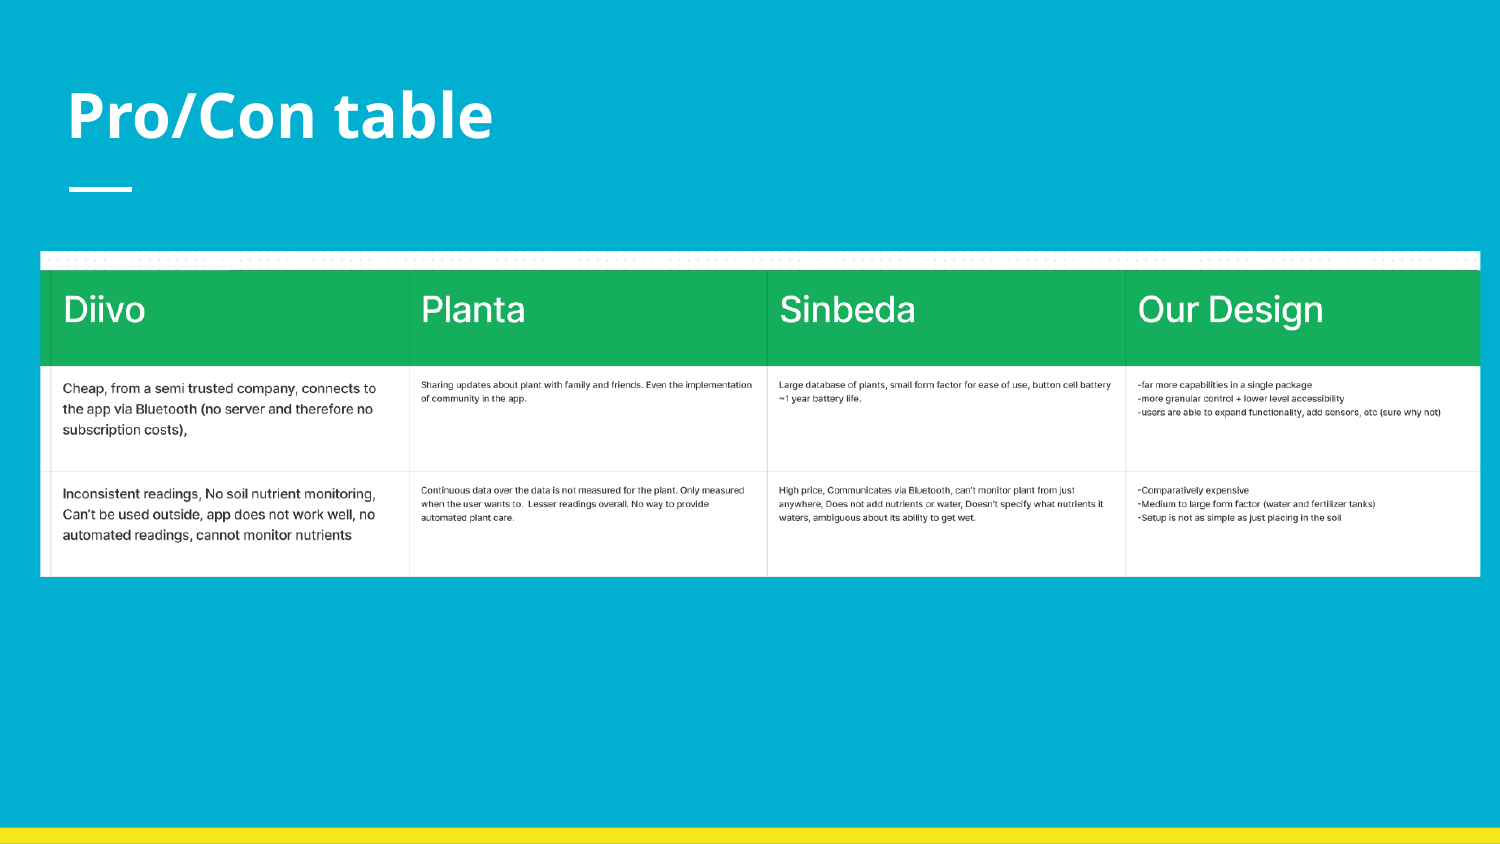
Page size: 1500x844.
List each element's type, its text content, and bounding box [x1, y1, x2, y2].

picture [40, 251, 1481, 577]
title Pro/Con table [51, 61, 1449, 167]
